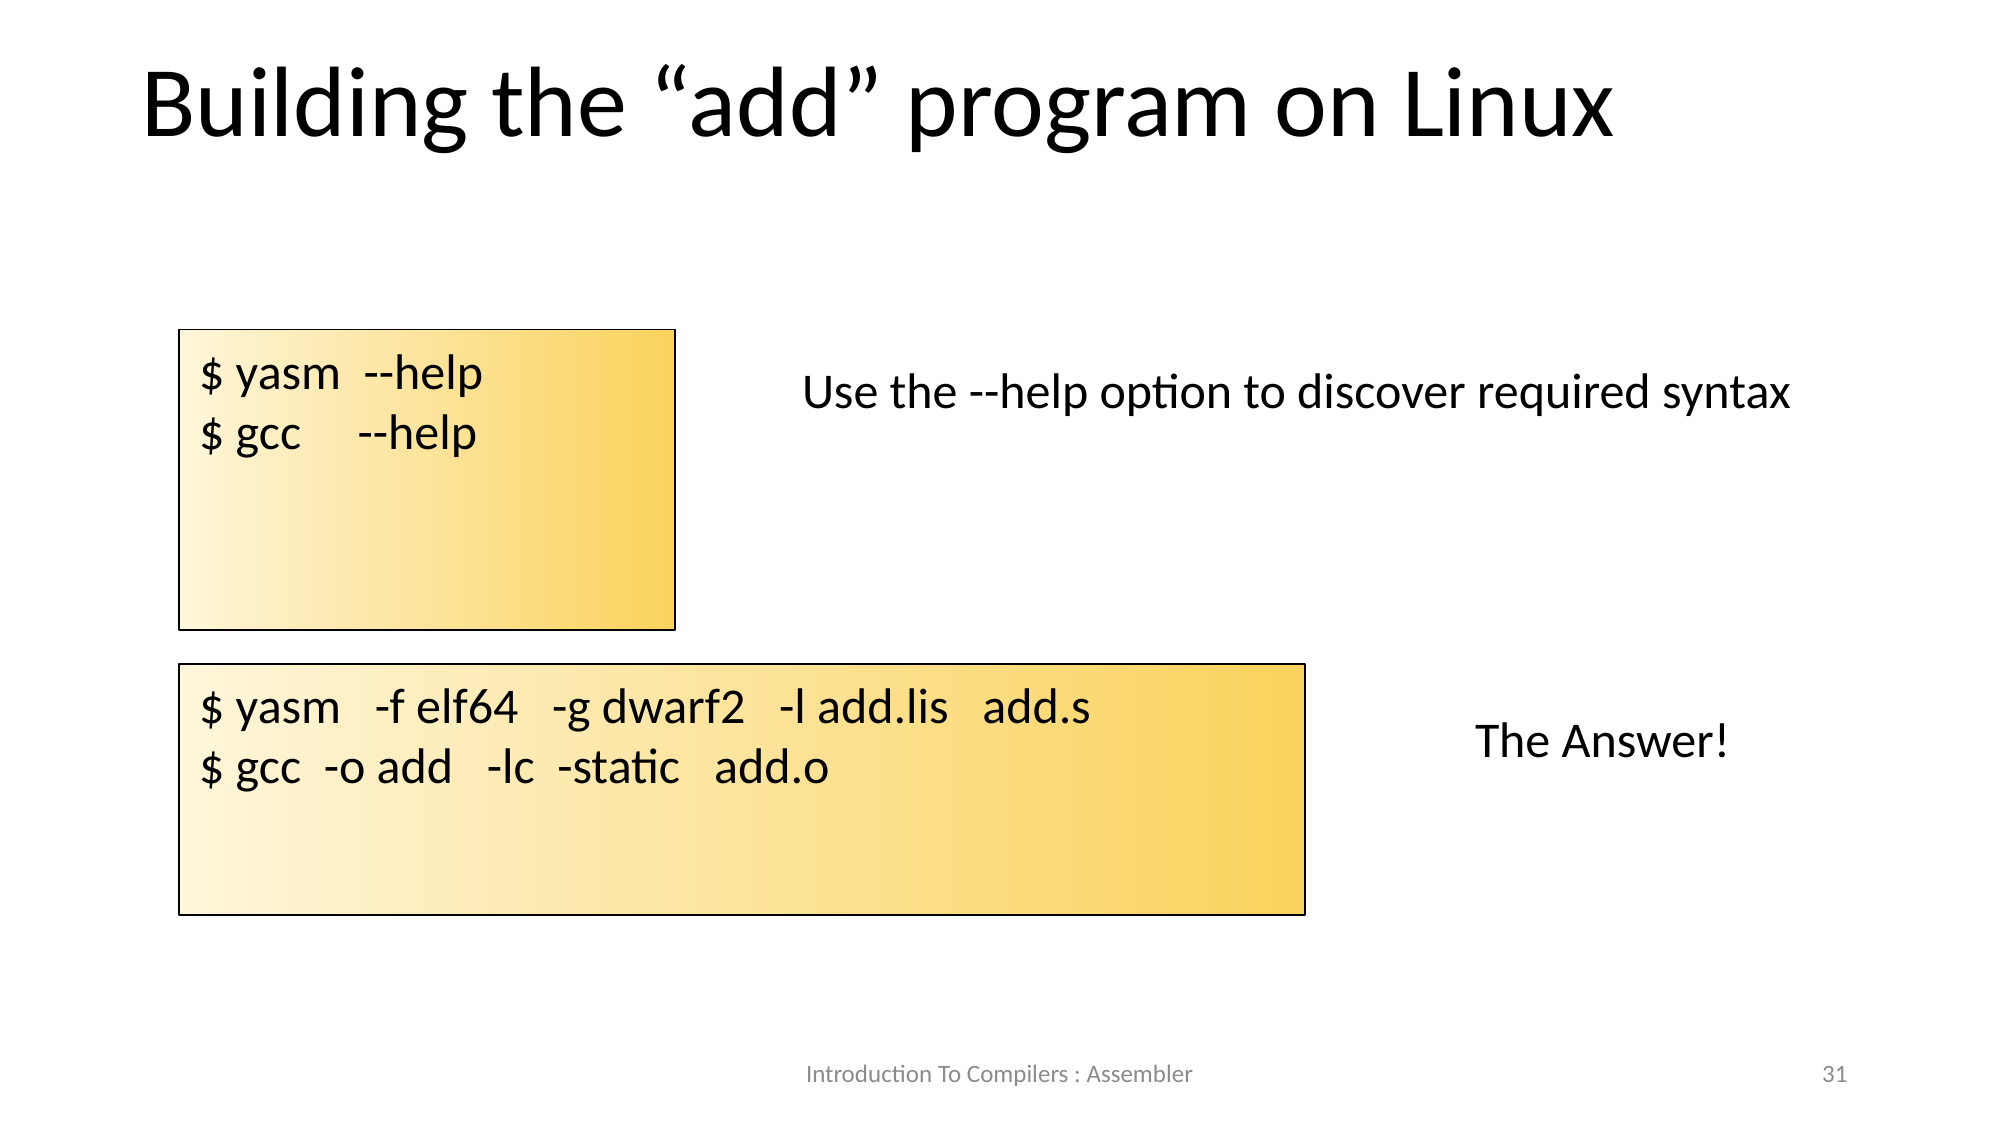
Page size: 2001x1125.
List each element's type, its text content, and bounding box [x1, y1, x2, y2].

text_box Introduction To Compilers : Assembler [662, 1042, 1338, 1103]
text_box $ yasm -f elf64 -g dwarf2 -l add.lis add.s $ gcc -o add -lc -static add.o [179, 663, 1305, 915]
text_box Building the “add” program on Linux [120, 26, 1724, 169]
text_box Use the --help option to discover required syntax [782, 338, 1860, 480]
text_box $ yasm --help $ gcc --help [179, 329, 675, 630]
text_box <number> [1412, 1042, 1863, 1103]
text_box The Answer! [1455, 687, 1815, 829]
